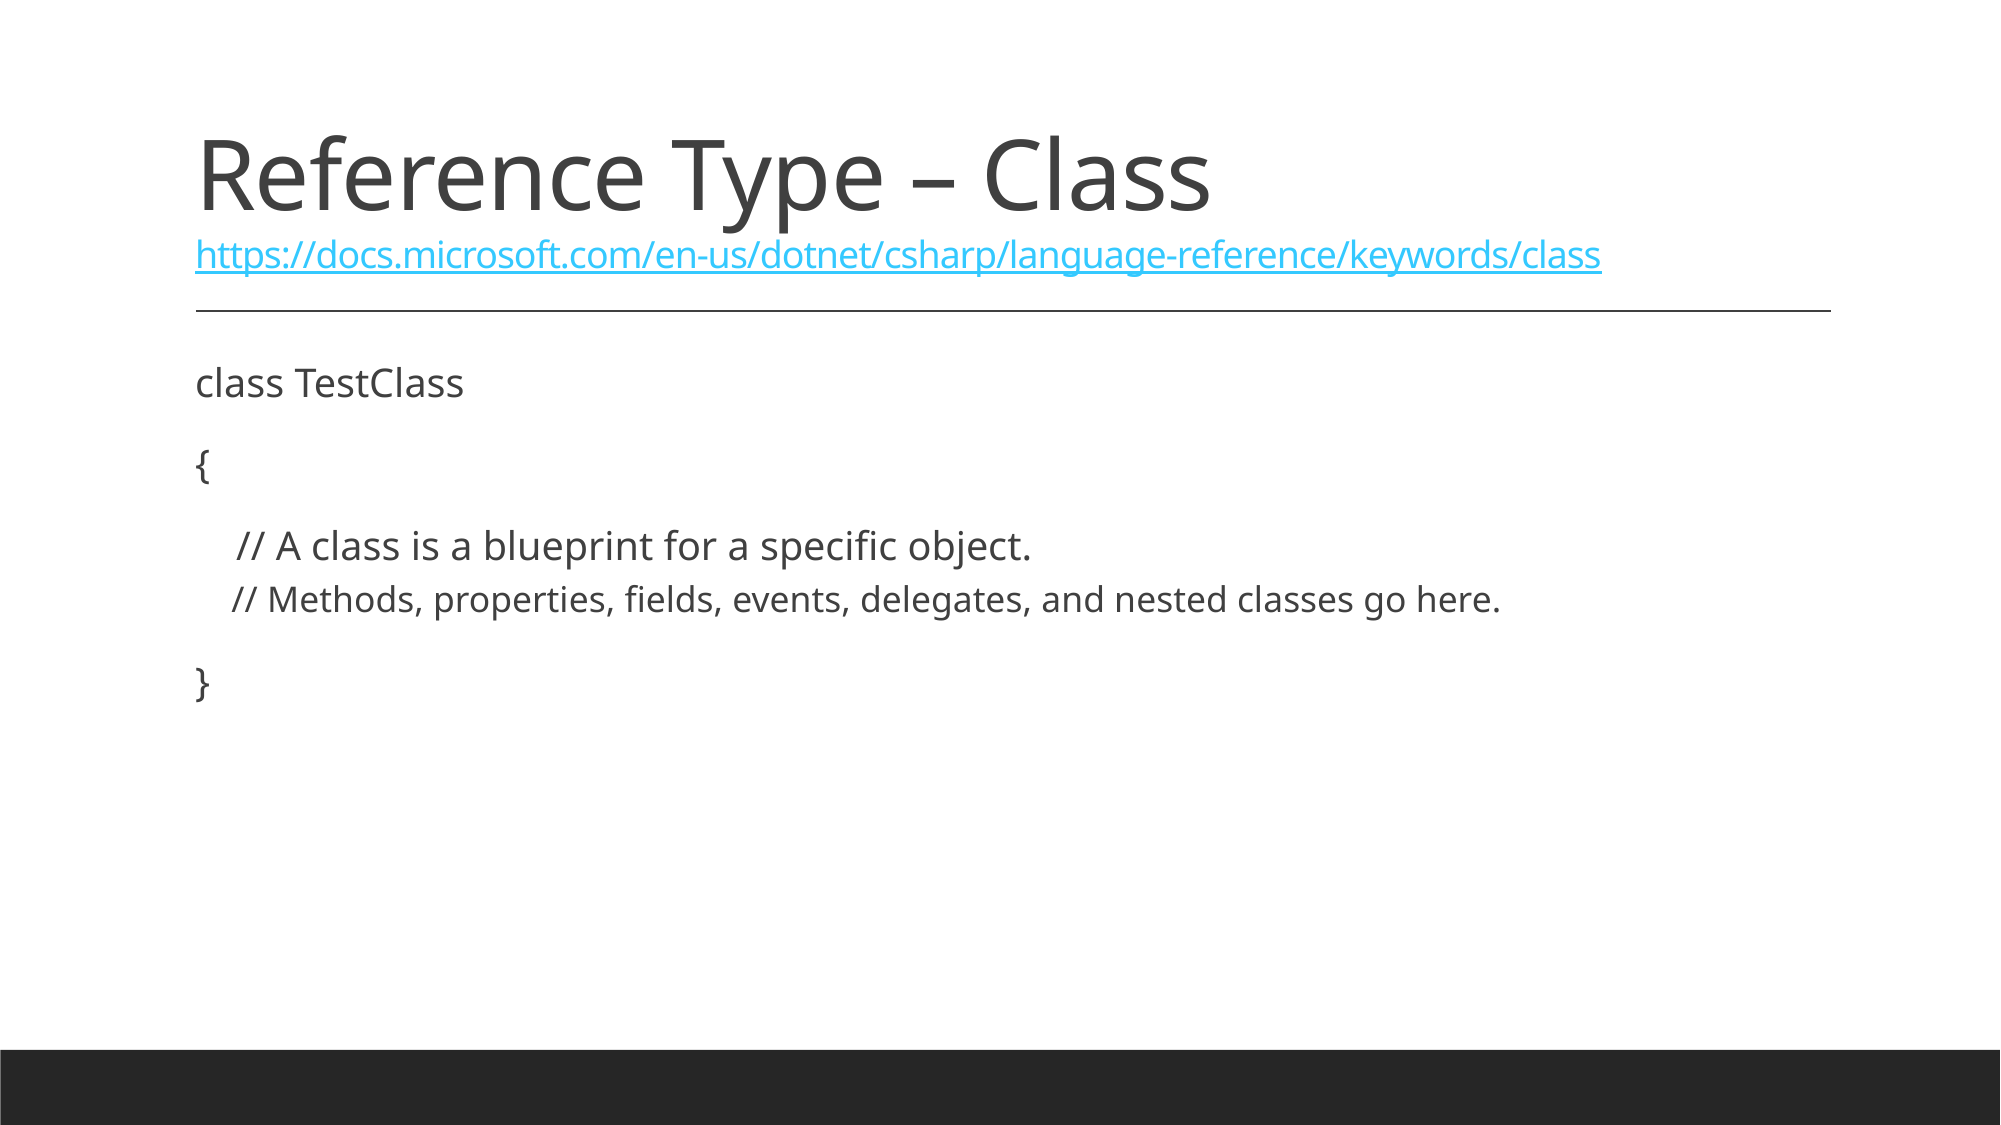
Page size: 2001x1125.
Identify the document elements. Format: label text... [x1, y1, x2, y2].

title Reference Type – Class https://docs.microsoft.com/en-us/dotnet/csharp/language-reference/keywords/class [180, 47, 1830, 285]
list class TestClass { // A class is a blueprint for a specific object. // Methods, properties, fields, events, delegates, and nested classes go here. } [180, 345, 1830, 963]
